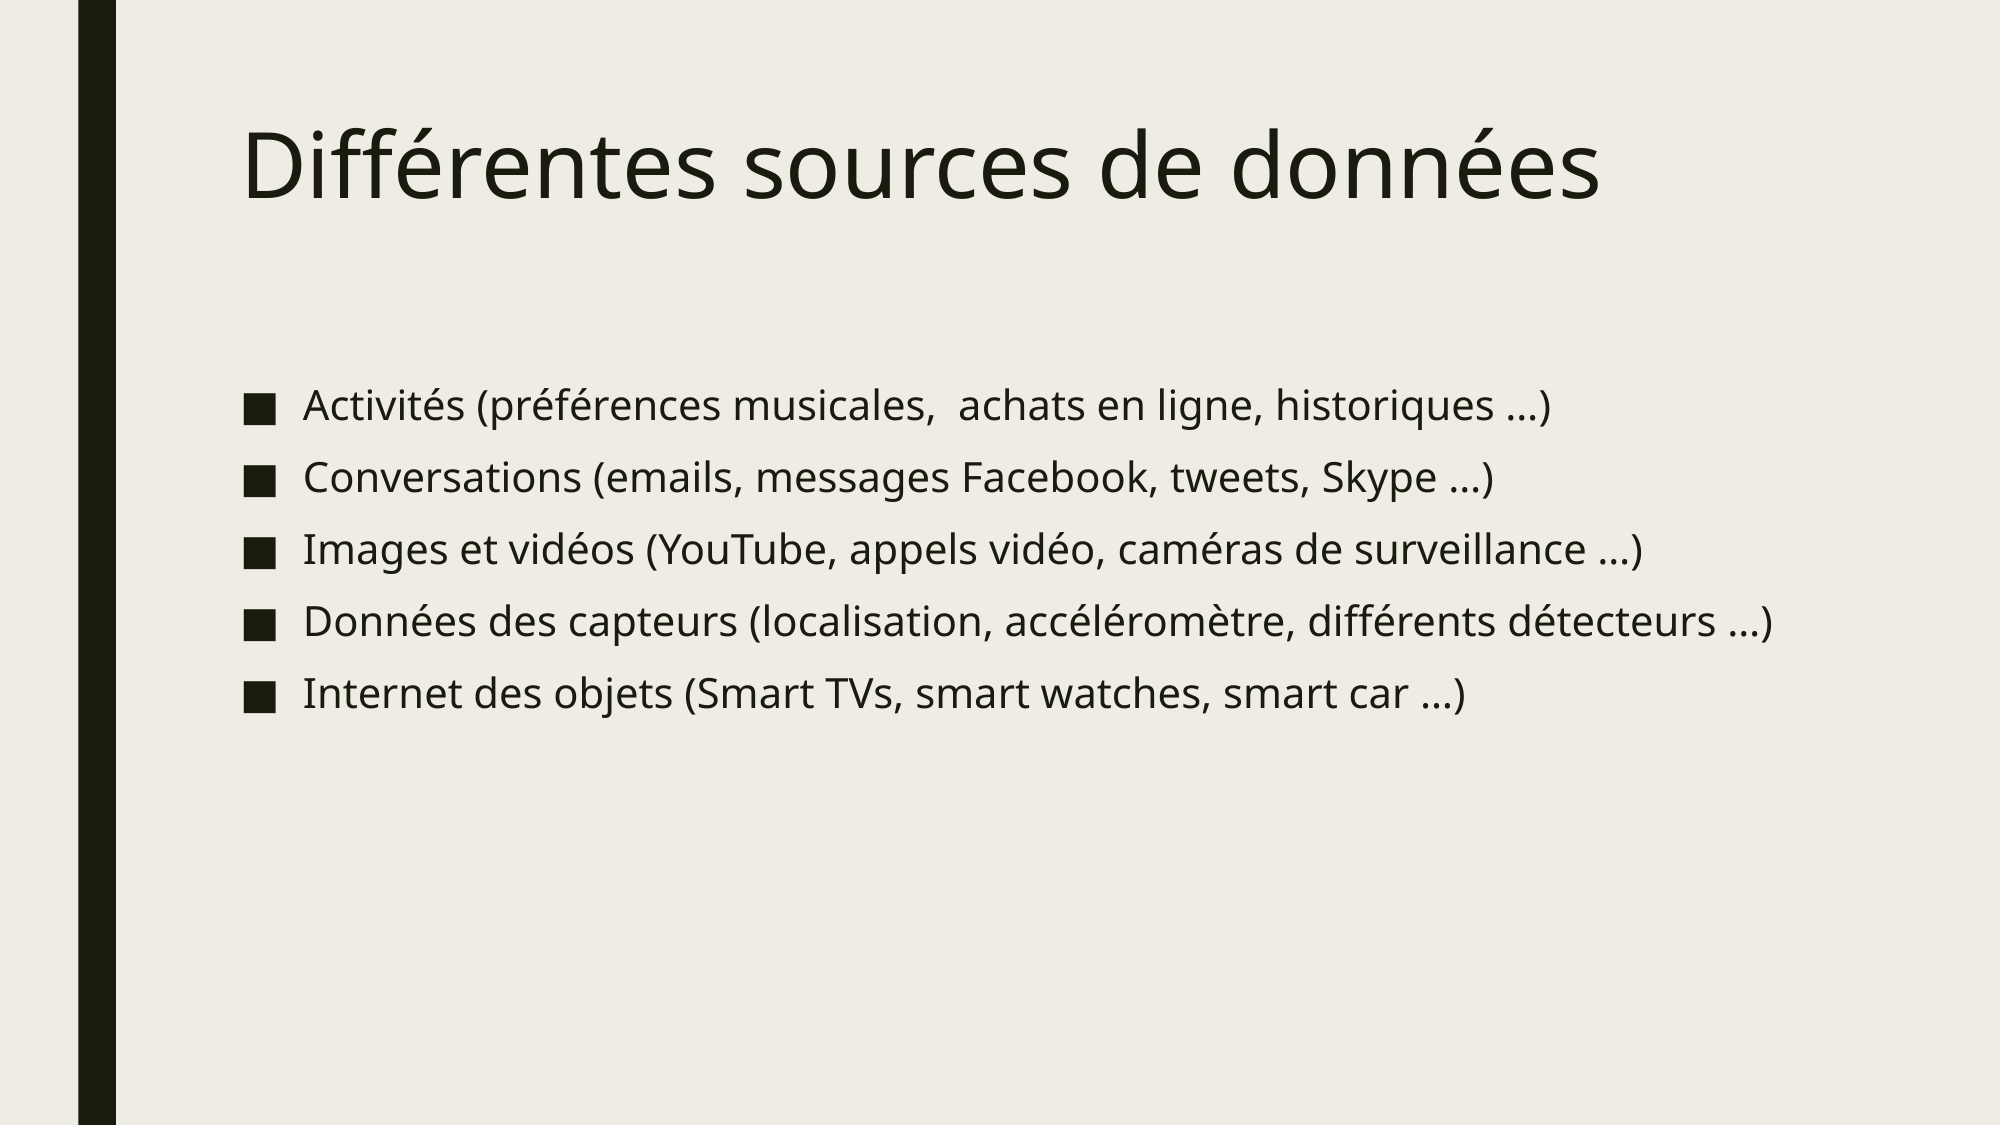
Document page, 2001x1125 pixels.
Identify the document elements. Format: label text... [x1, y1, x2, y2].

list Activités (préférences musicales, achats en ligne, historiques …) Conversations (emails, messages Facebook, tweets, Skype …) Images et vidéos (YouTube, appels vidéo, caméras de surveillance …) Données des capteurs (localisation, accéléromètre, différents détecteurs …) Internet des objets (Smart TVs, smart watches, smart car …) [225, 375, 1800, 963]
title Différentes sources de données [225, 112, 1800, 357]
